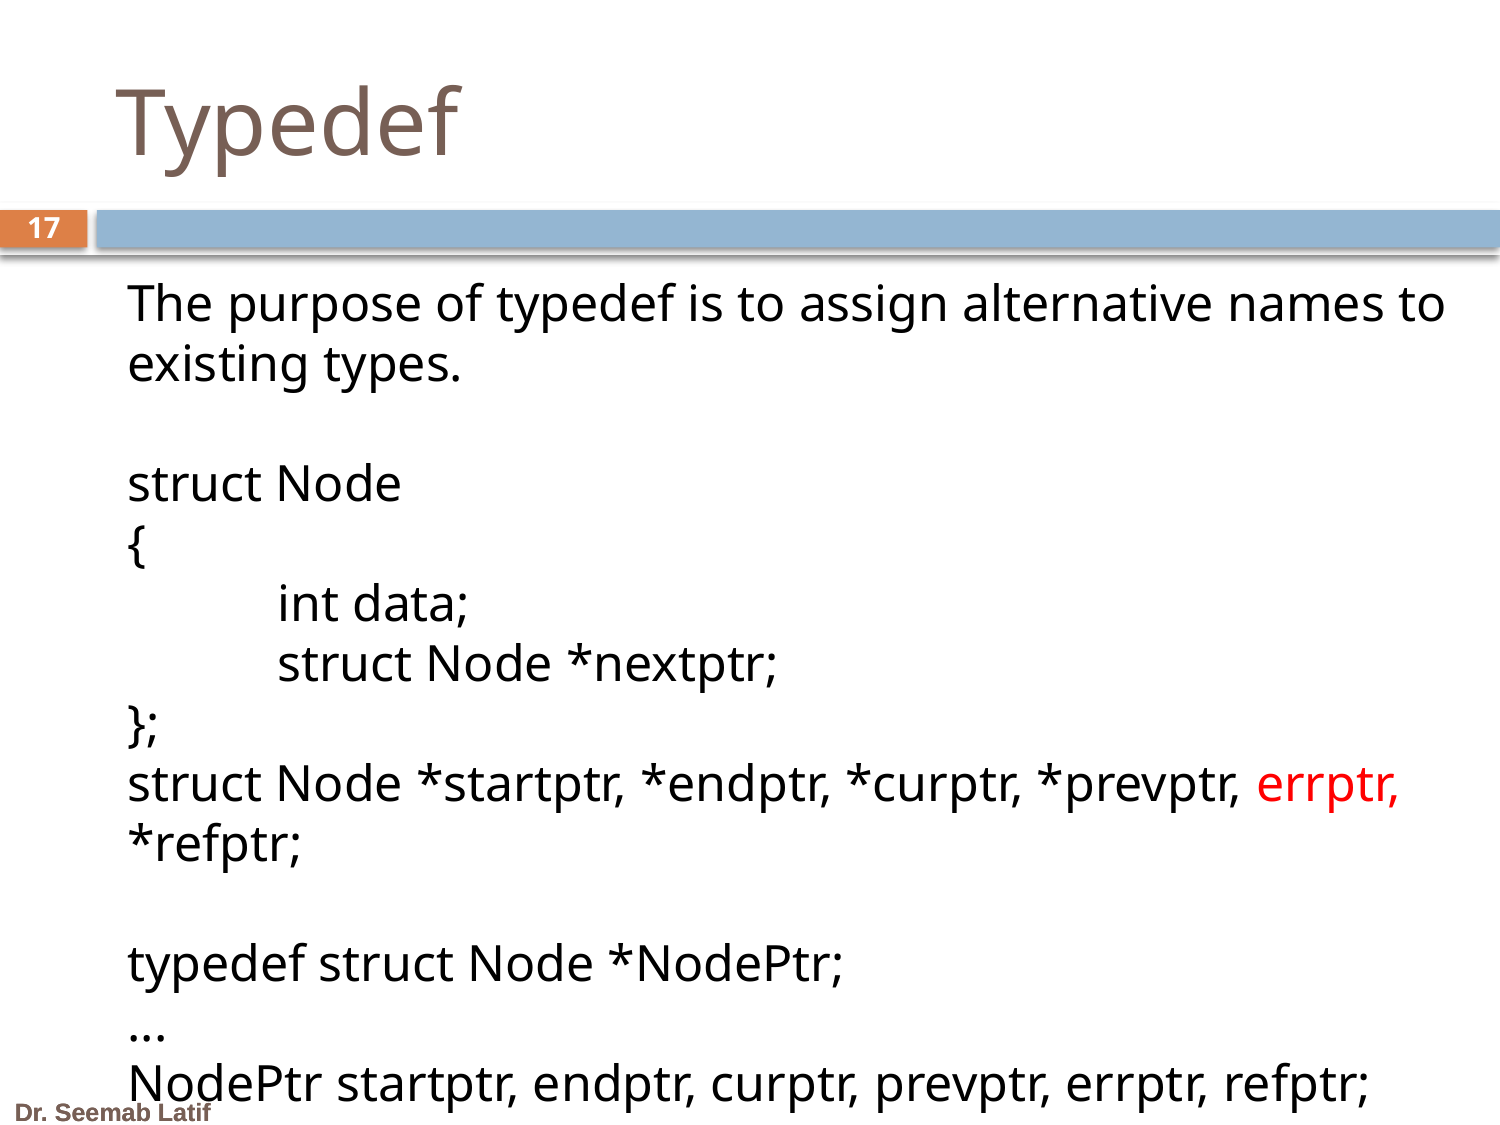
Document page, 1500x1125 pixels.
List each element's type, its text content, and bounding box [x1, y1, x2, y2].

slide_number 17 [0, 208, 88, 249]
text_box The purpose of typedef is to assign alternative names to existing types. struct Node { int data; struct Node *nextptr; }; struct Node *startptr, *endptr, *curptr, *prevptr, errptr, *refptr; typedef struct Node *NodePtr; ... NodePtr startptr, endptr, curptr, prevptr, errptr, refptr; [112, 264, 1475, 1125]
title Typedef [100, 37, 1438, 200]
